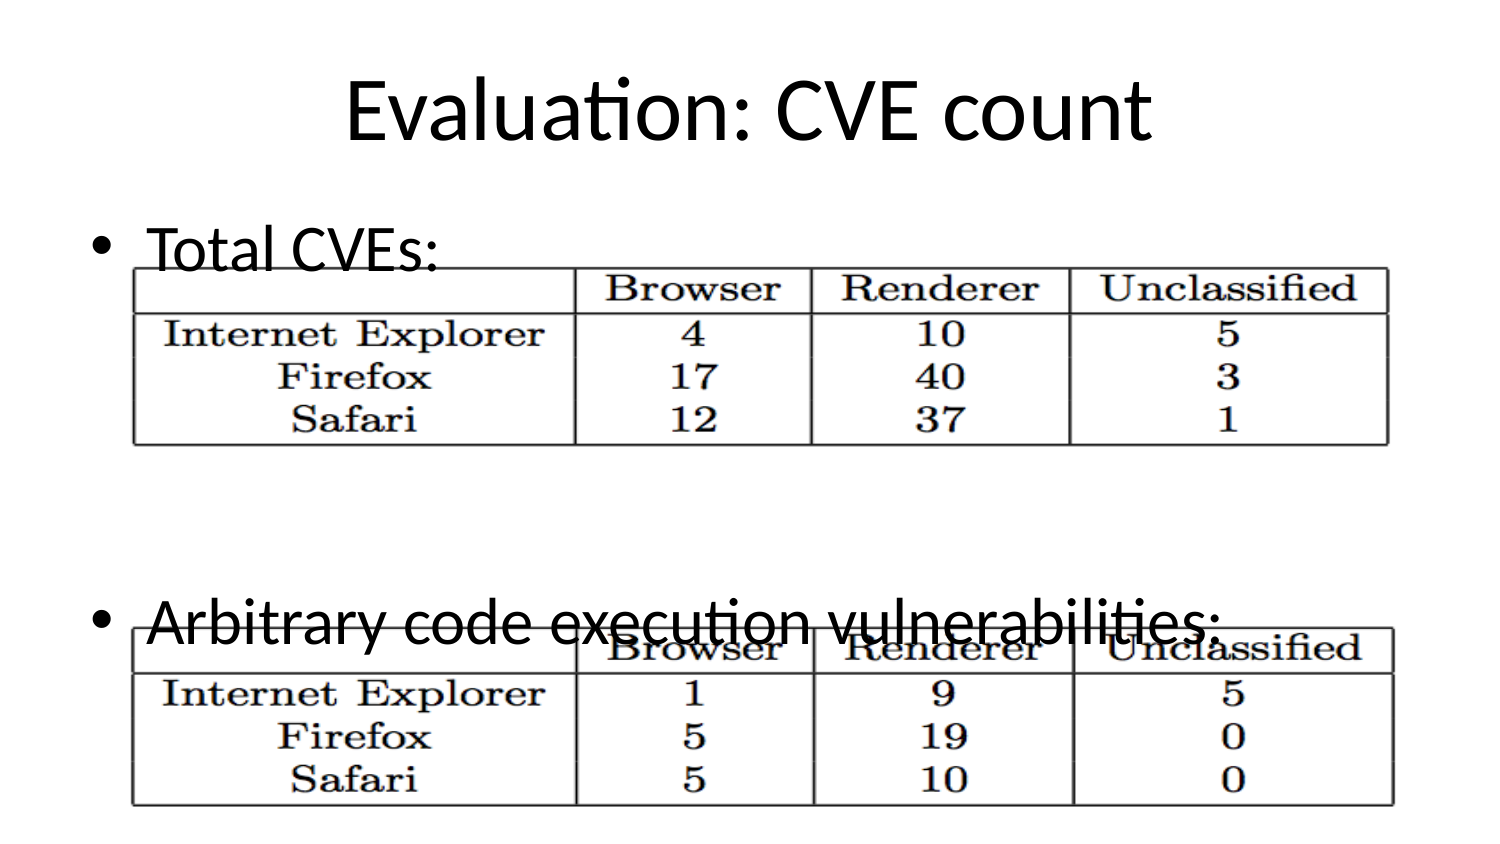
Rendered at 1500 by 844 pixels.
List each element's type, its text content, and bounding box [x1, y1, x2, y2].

picture [87, 239, 1438, 476]
title Evaluation: CVE count [75, 33, 1425, 175]
list Total CVEs: Arbitrary code execution vulnerabilities: [75, 196, 1425, 666]
picture [127, 621, 1398, 809]
